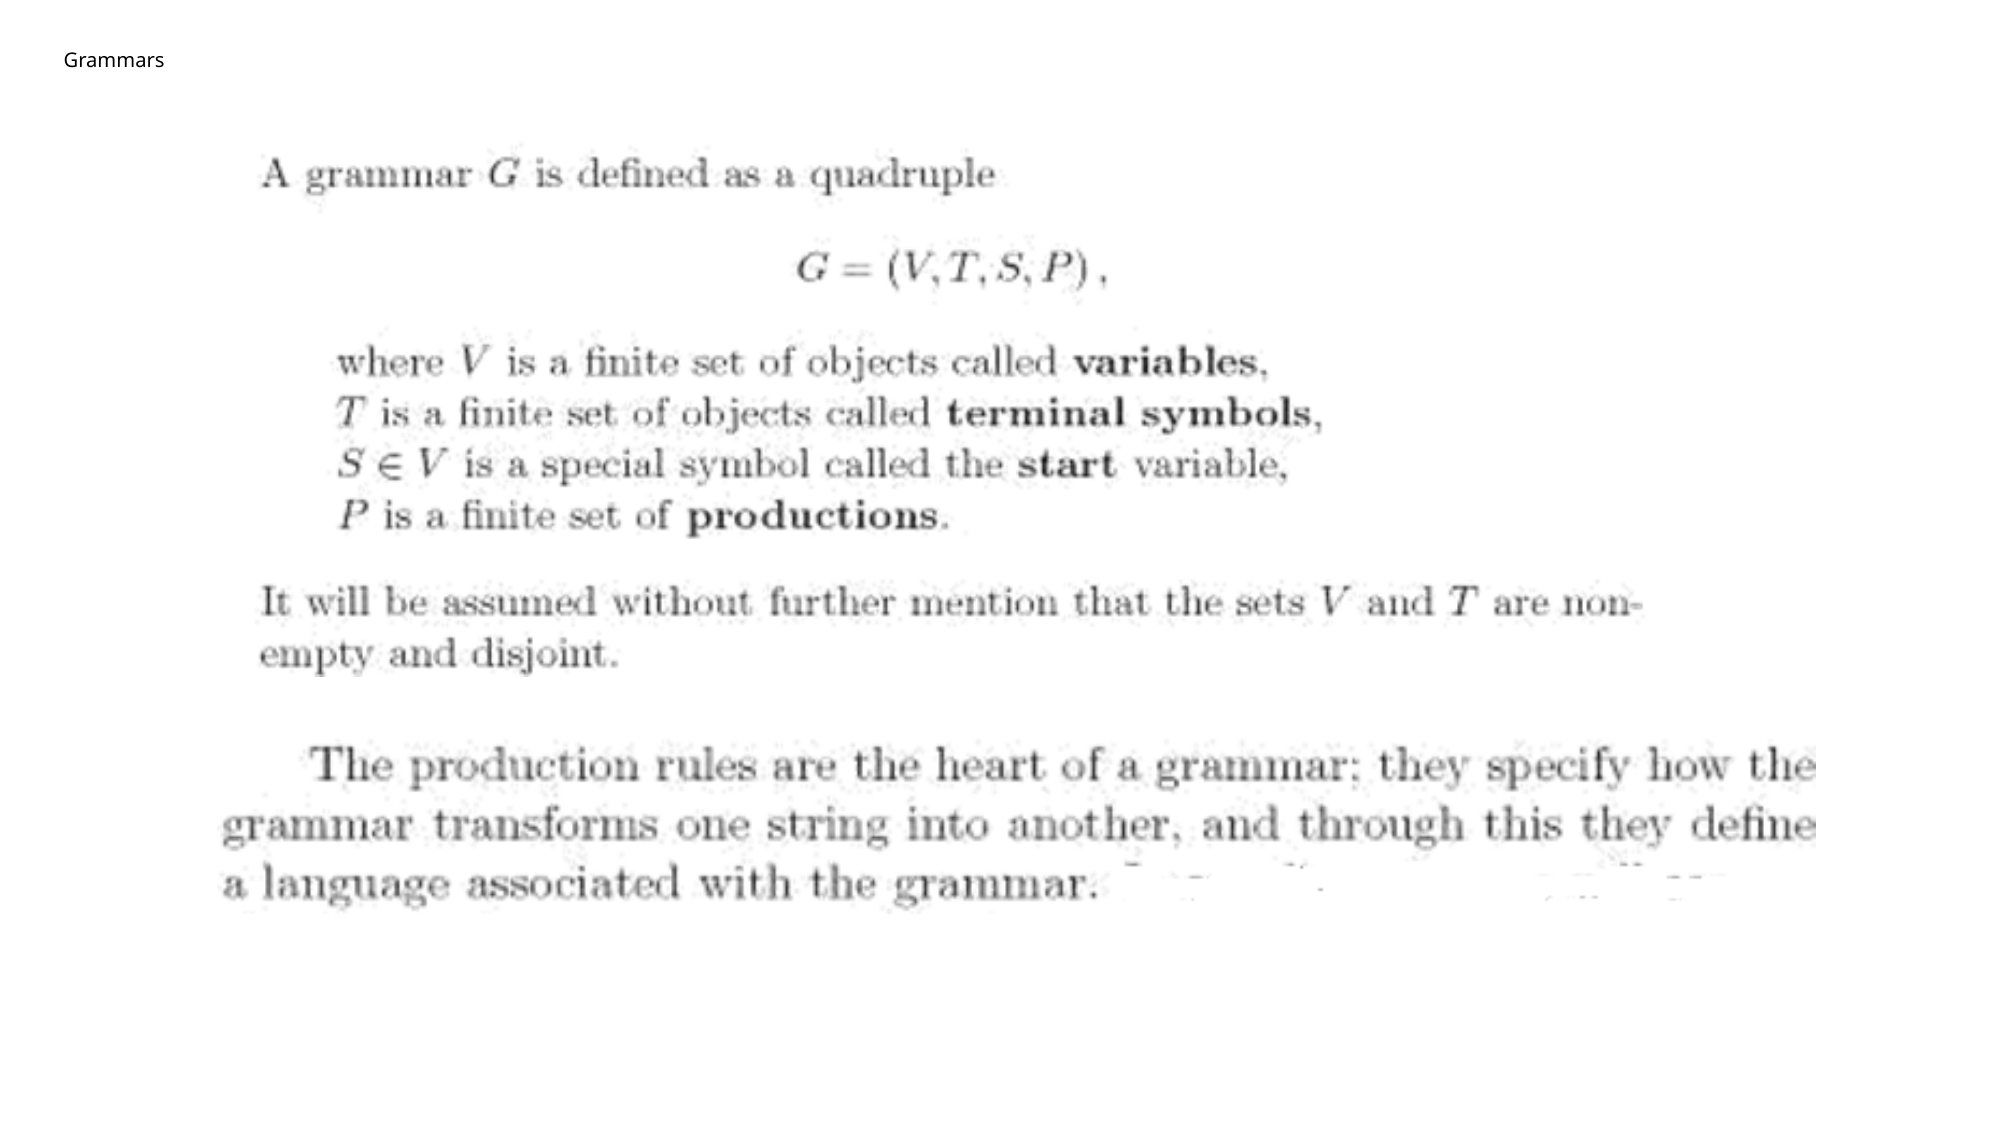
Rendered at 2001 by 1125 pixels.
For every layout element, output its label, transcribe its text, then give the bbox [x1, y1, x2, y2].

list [180, 123, 1725, 677]
title Grammars [48, 42, 1774, 80]
picture [217, 720, 1816, 914]
